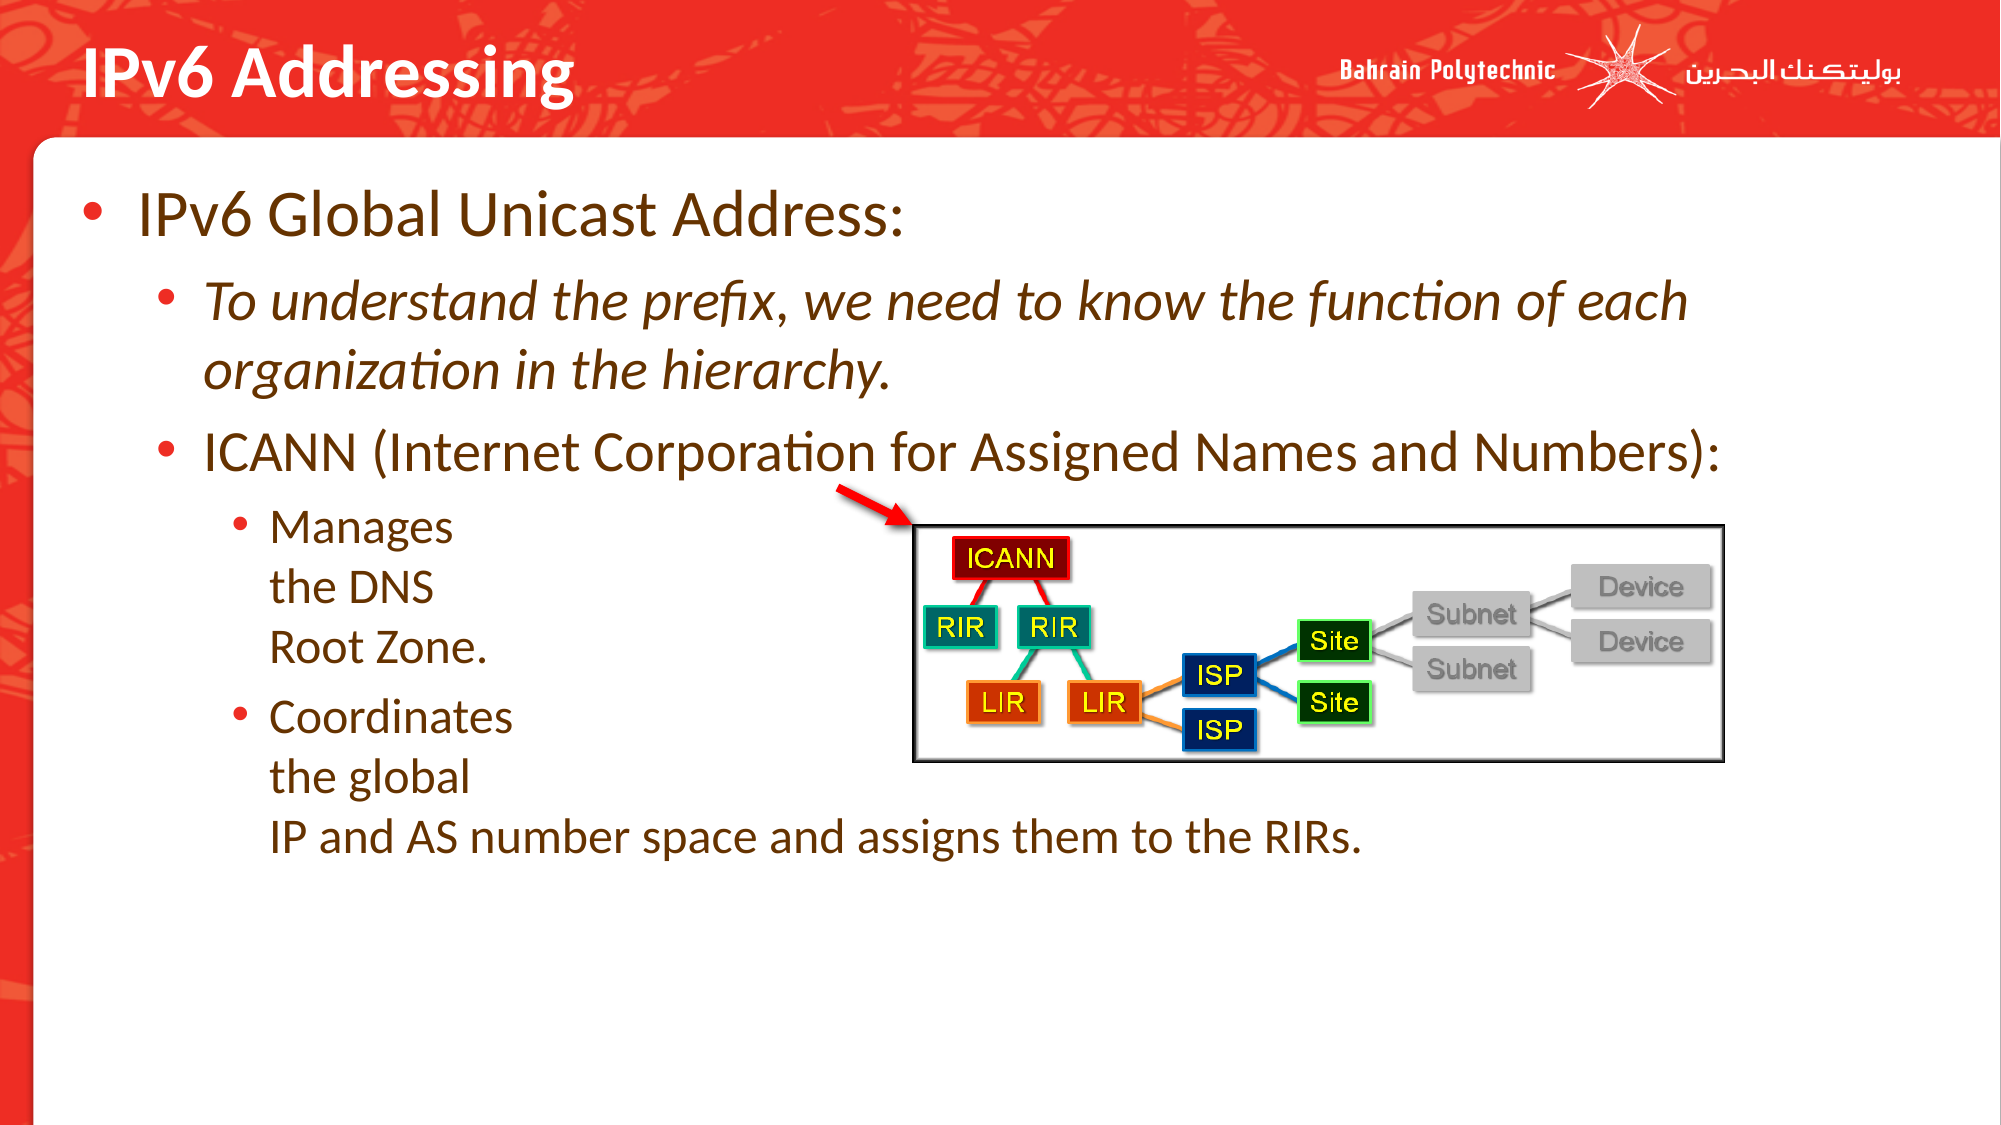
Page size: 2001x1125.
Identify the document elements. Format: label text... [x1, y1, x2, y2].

picture [912, 524, 1726, 763]
list IPv6 Global Unicast Address: To understand the prefix, we need to know the function of each organization in the hierarchy. ICANN (Internet Corporation for Assigned Names and Numbers): Manages the DNS Root Zone. Coordinates the global IP and AS number space and assigns them to the RIRs. [66, 162, 1950, 1000]
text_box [837, 487, 913, 526]
title IPv6 Addressing [66, 0, 1342, 135]
picture [0, 0, 2000, 1125]
